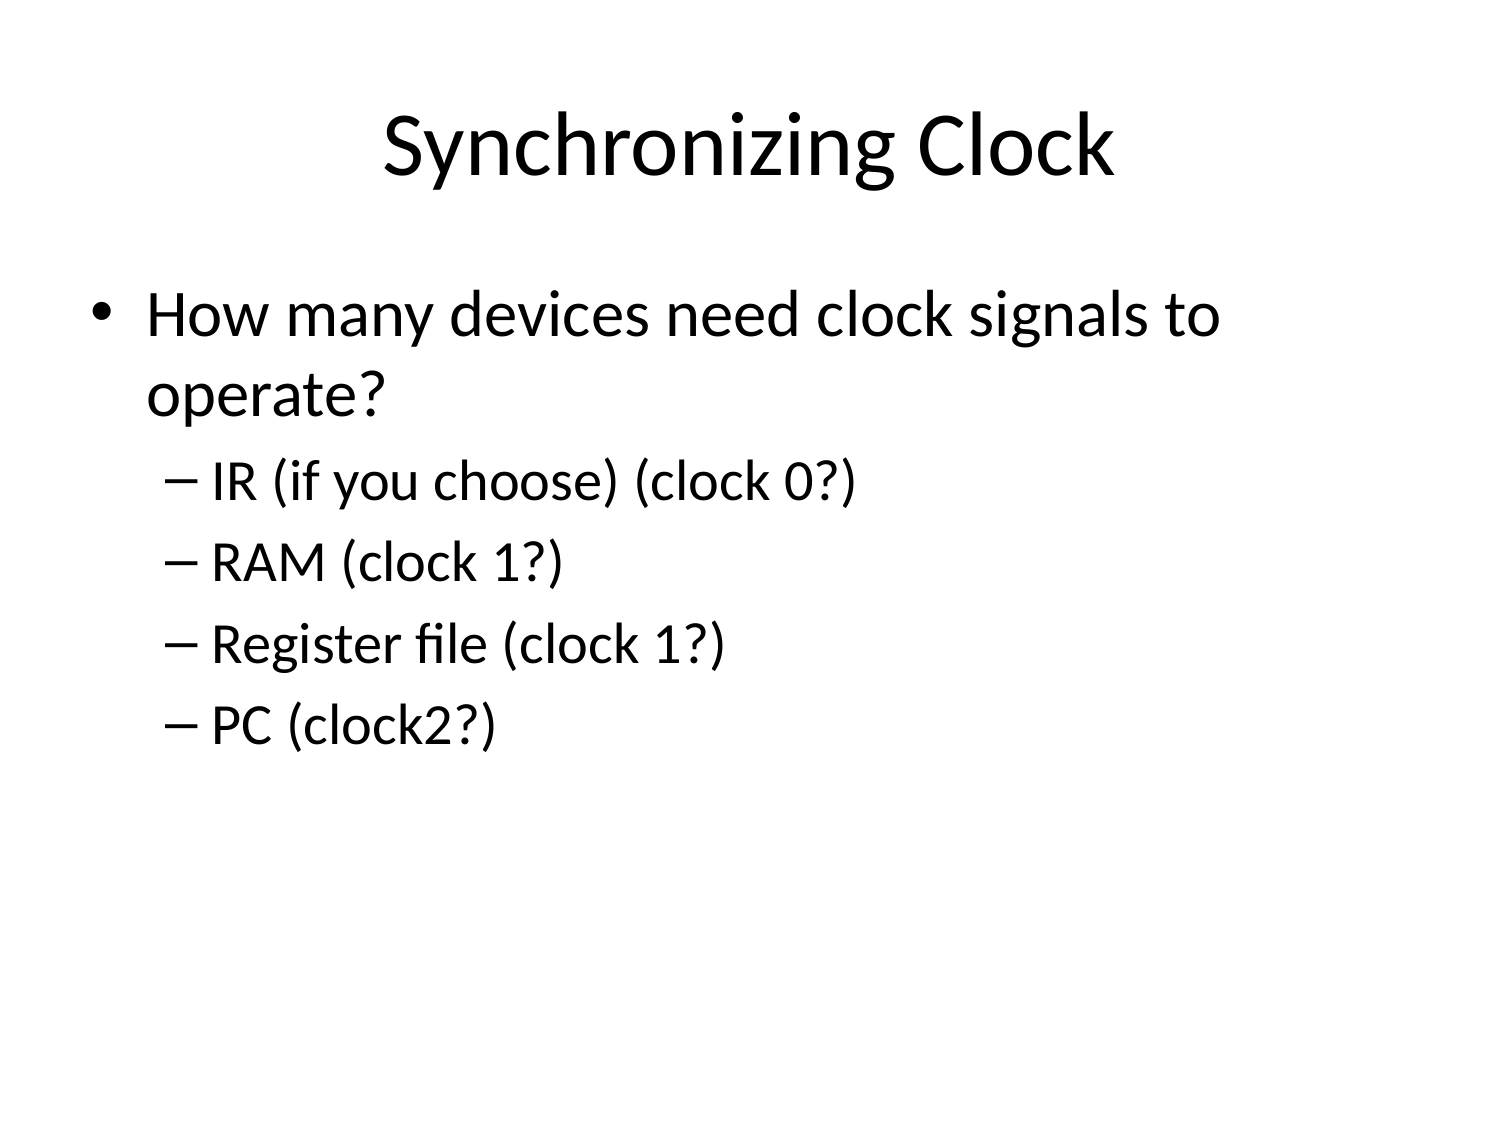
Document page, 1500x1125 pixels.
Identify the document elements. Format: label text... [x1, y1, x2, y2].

title Synchronizing Clock [75, 45, 1425, 233]
list How many devices need clock signals to operate? IR (if you choose) (clock 0?) RAM (clock 1?) Register file (clock 1?) PC (clock2?) [75, 262, 1425, 1005]
